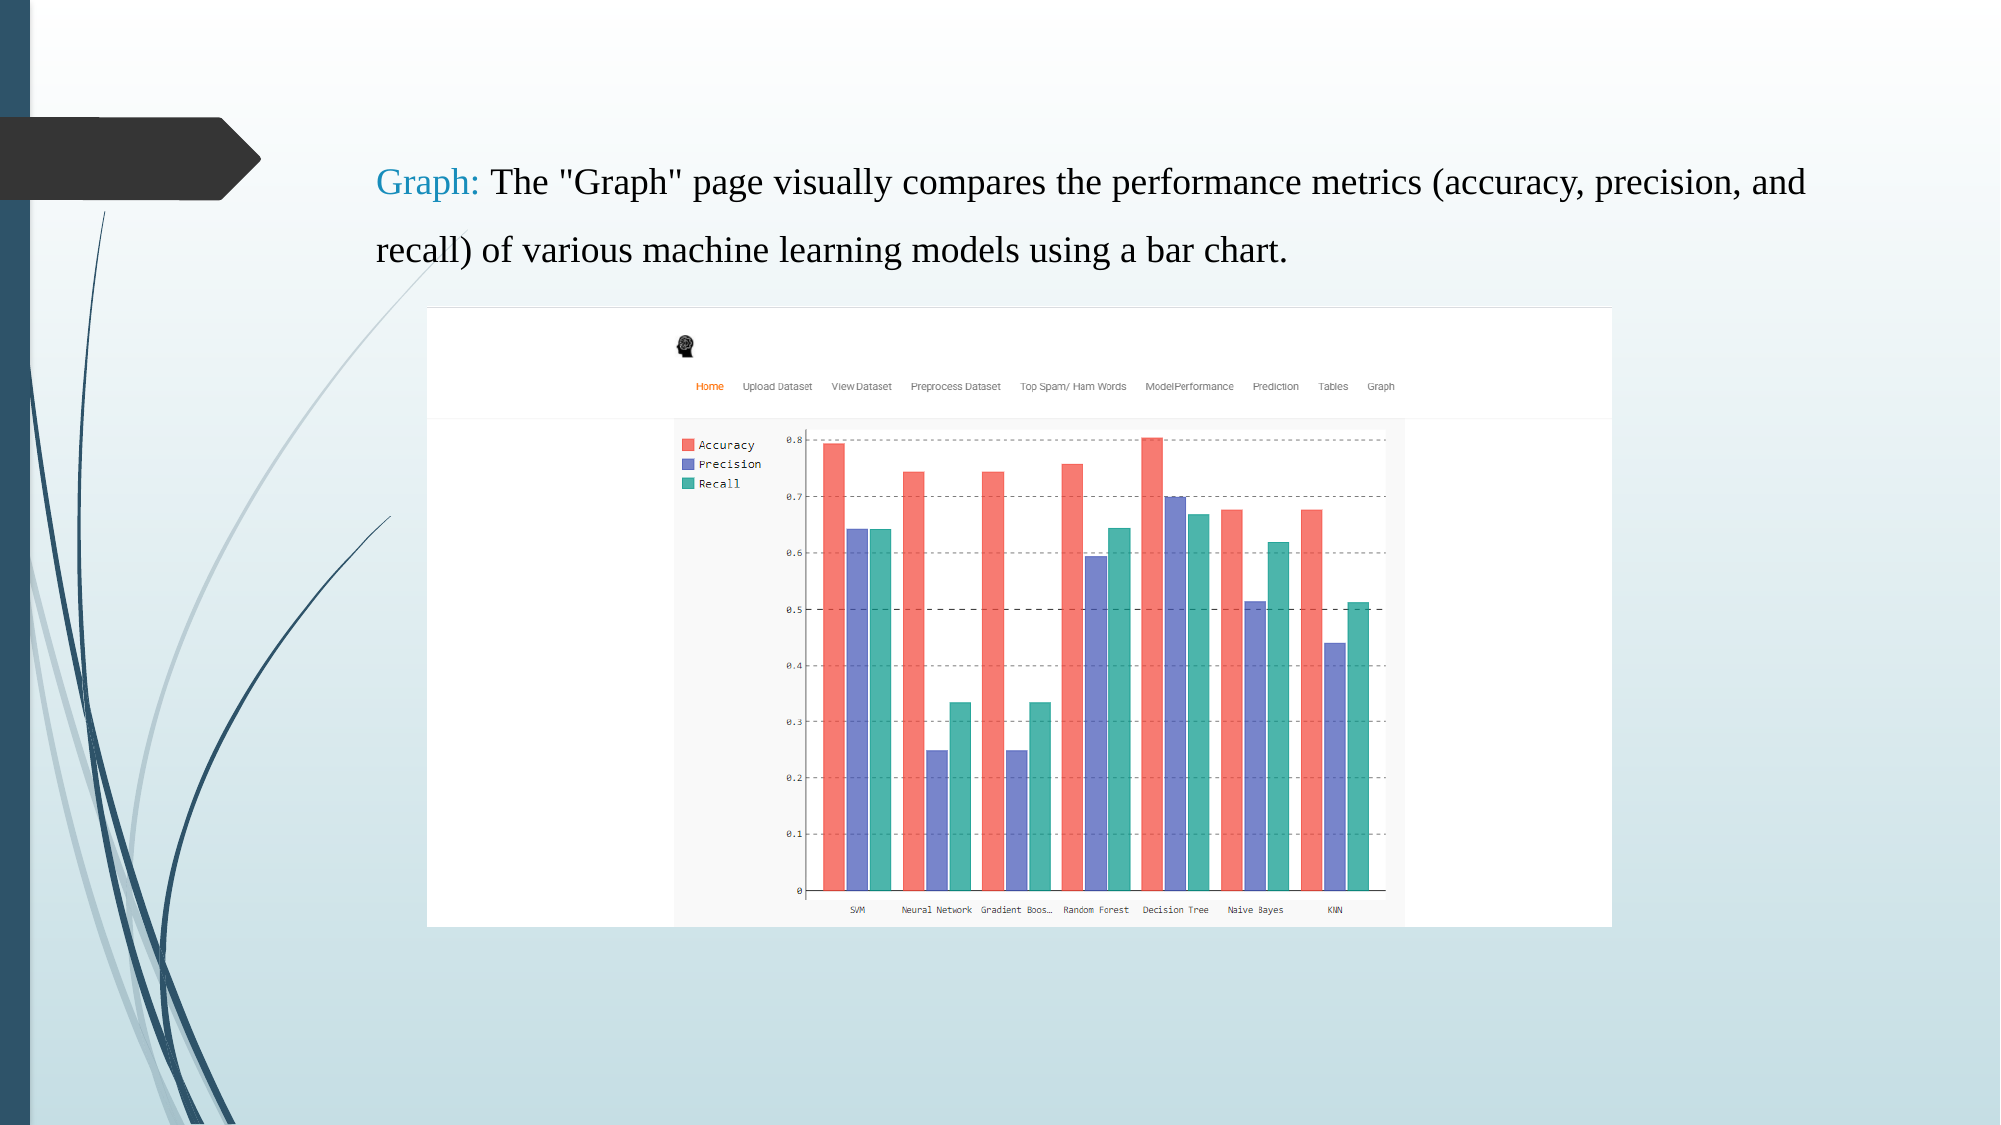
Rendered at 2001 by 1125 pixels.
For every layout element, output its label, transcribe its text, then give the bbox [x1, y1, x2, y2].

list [427, 306, 1612, 927]
title Graph: The "Graph" page visually compares the performance metrics (accuracy, precision, and recall) of various machine learning models using a bar chart. [361, 127, 1824, 210]
